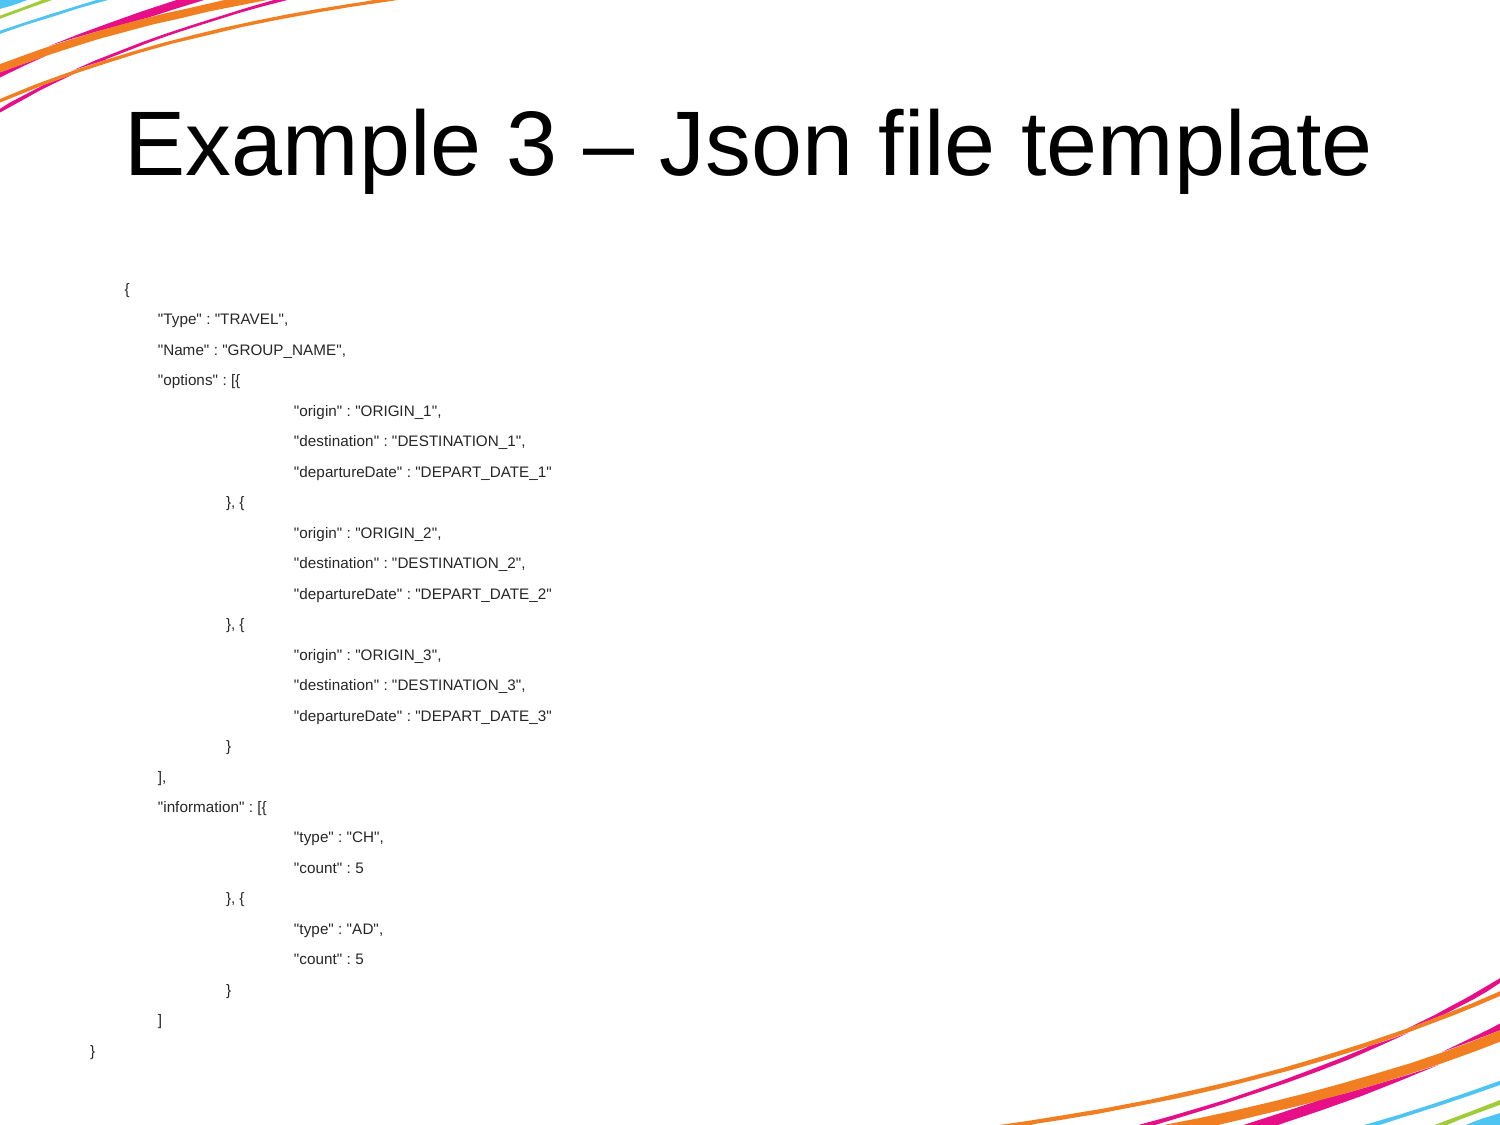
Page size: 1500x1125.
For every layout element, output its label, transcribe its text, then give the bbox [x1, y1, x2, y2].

list { "Type" : "TRAVEL", "Name" : "GROUP_NAME", "options" : [{ "origin" : "ORIGIN_1", "destination" : "DESTINATION_1", "departureDate" : "DEPART_DATE_1" }, { "origin" : "ORIGIN_2", "destination" : "DESTINATION_2", "departureDate" : "DEPART_DATE_2" }, { "origin" : "ORIGIN_3", "destination" : "DESTINATION_3", "departureDate" : "DEPART_DATE_3" } ], "information" : [{ "type" : "CH", "count" : 5 }, { "type" : "AD", "count" : 5 } ] } [75, 262, 1425, 1085]
title Example 3 – Json file template [75, 45, 1425, 233]
